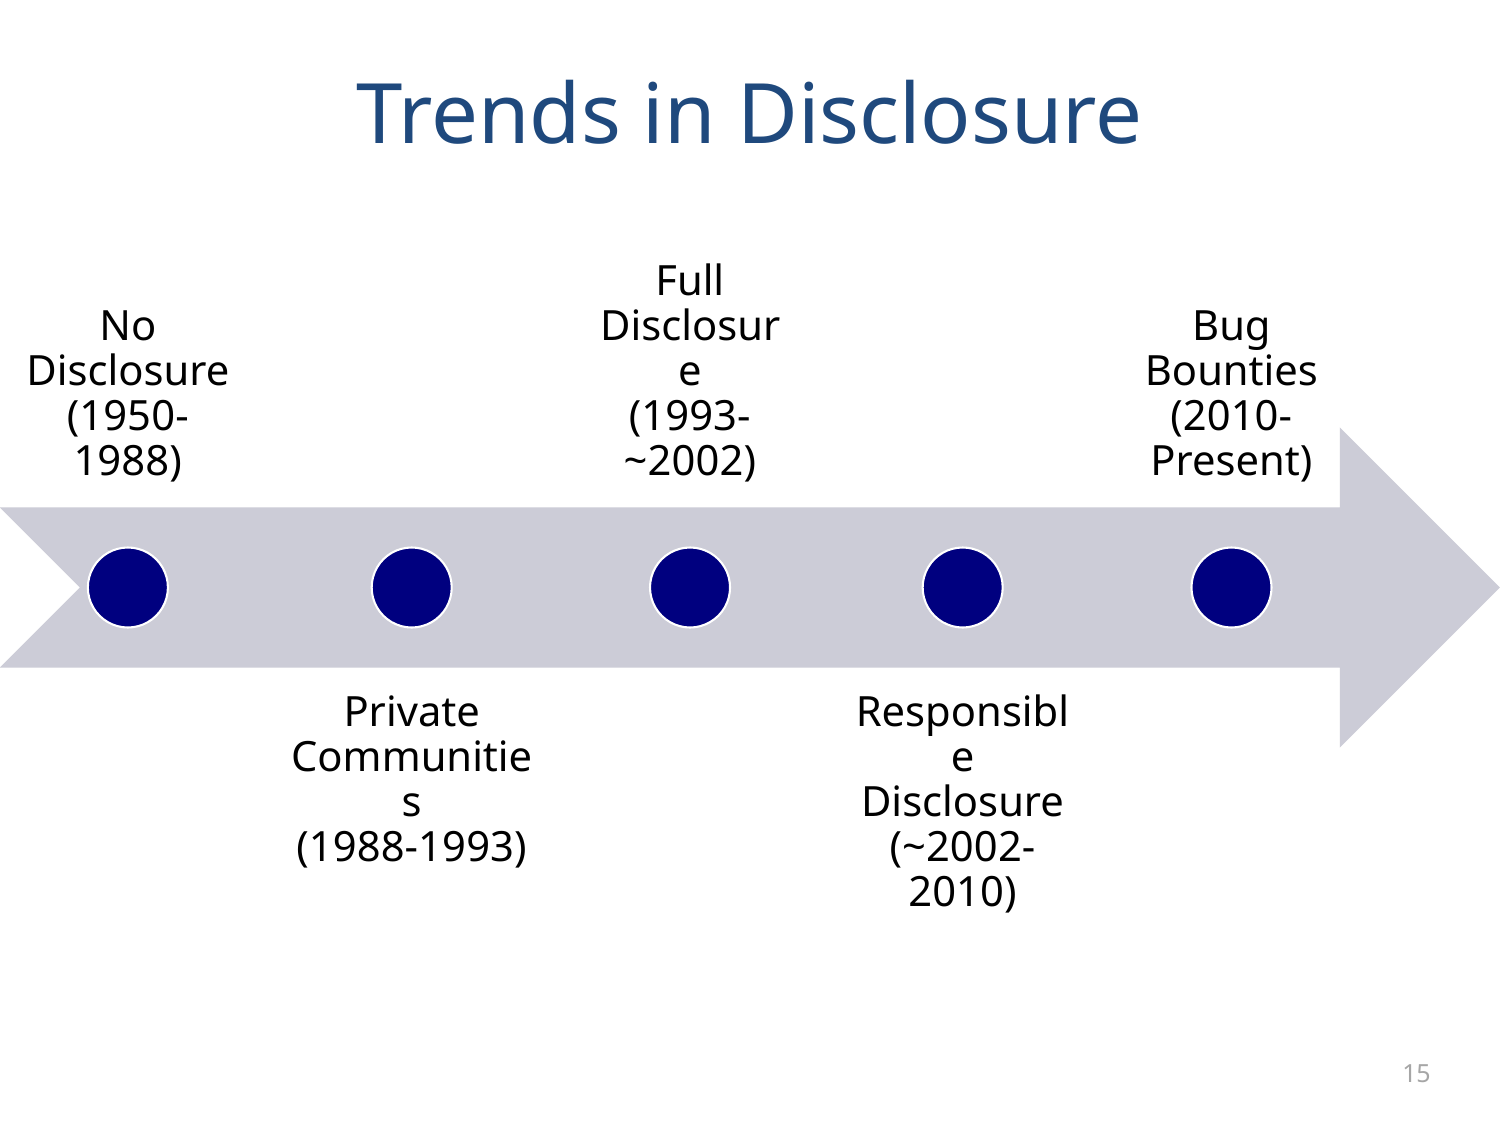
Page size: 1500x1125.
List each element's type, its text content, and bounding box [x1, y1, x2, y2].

title Trends in Disclosure [112, 45, 1388, 175]
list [0, 187, 1500, 988]
